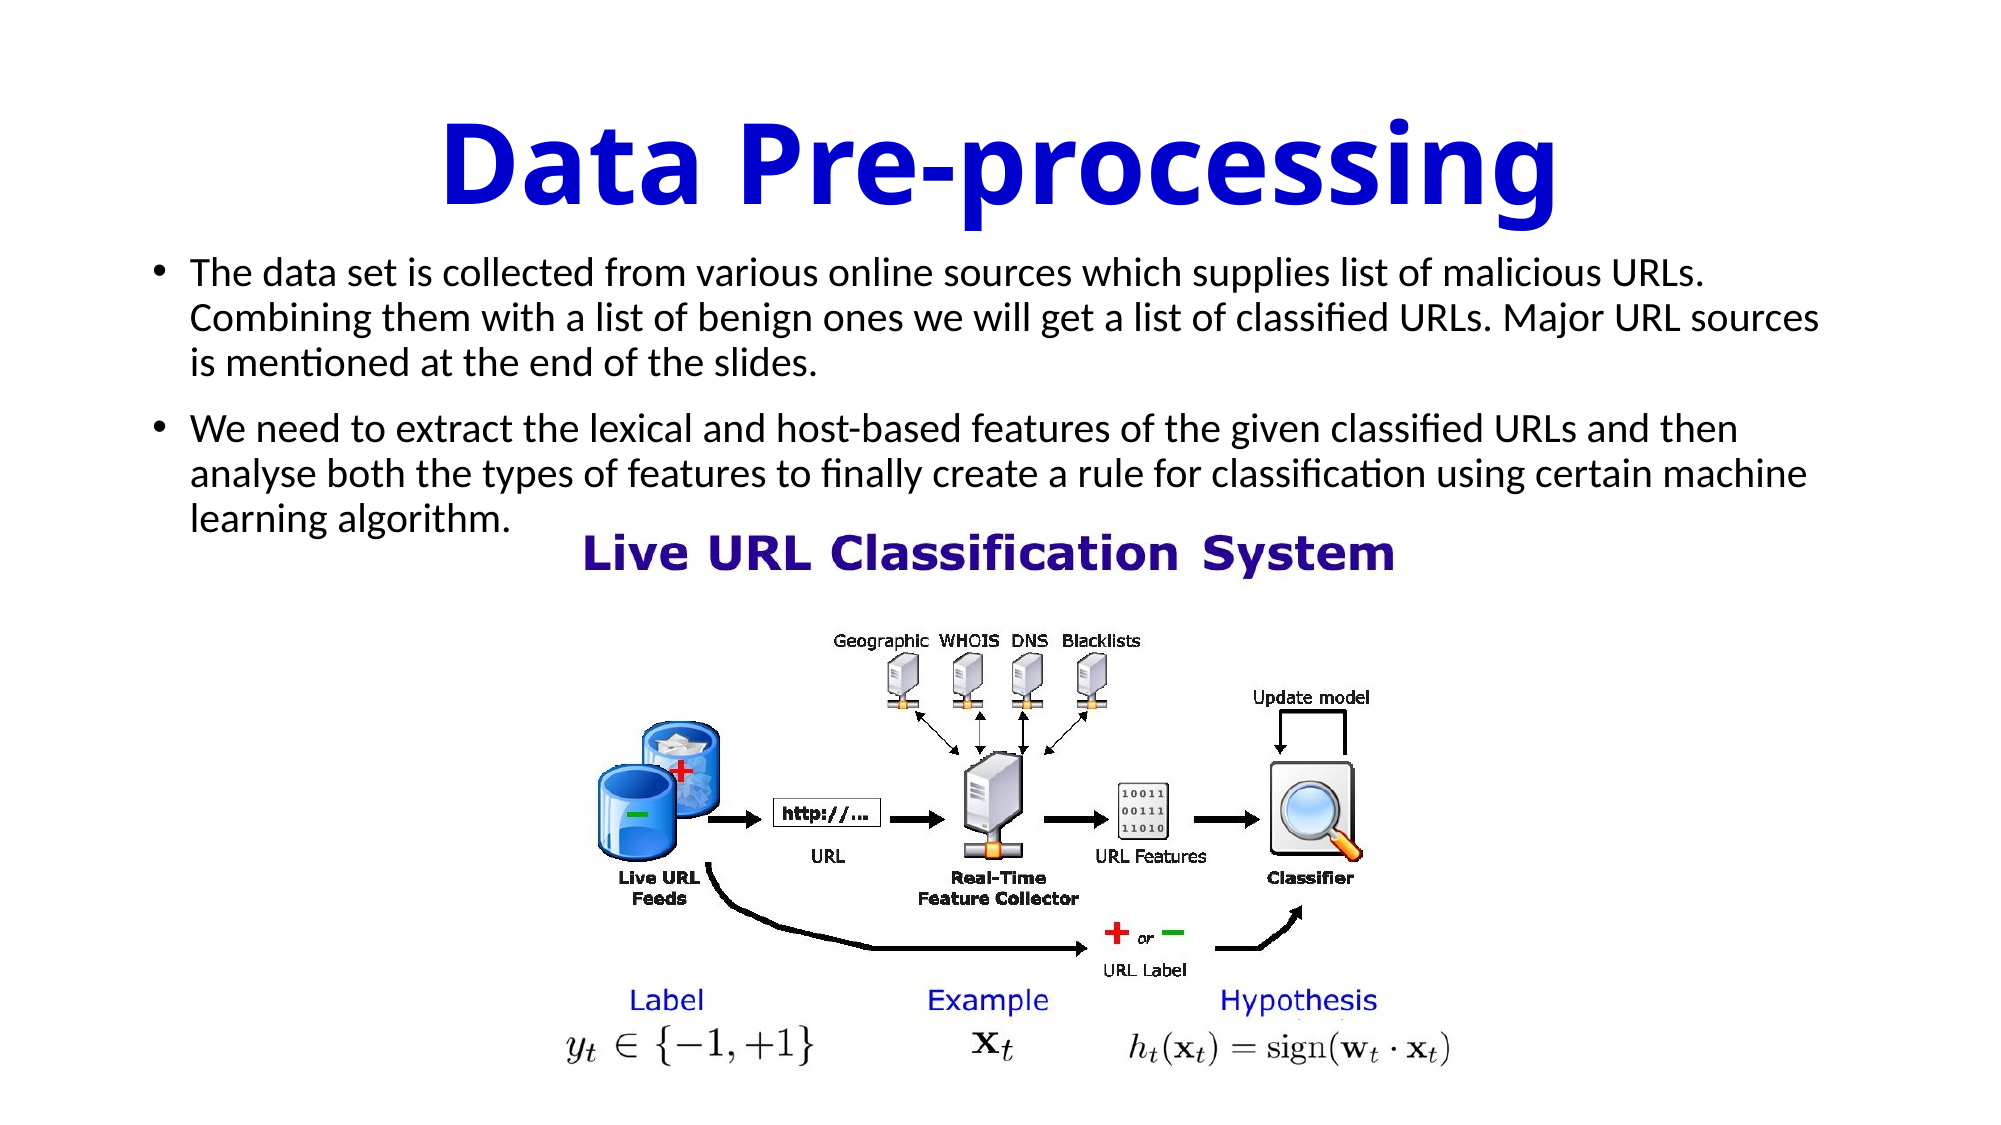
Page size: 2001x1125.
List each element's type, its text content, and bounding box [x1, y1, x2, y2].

list The data set is collected from various online sources which supplies list of malicious URLs. Combining them with a list of benign ones we will get a list of classified URLs. Major URL sources is mentioned at the end of the slides. We need to extract the lexical and host-based features of the given classified URLs and then analyse both the types of features to finally create a rule for classification using certain machine learning algorithm. [137, 242, 1863, 957]
title Data Pre-processing [137, 59, 1863, 242]
picture [544, 494, 1456, 1094]
